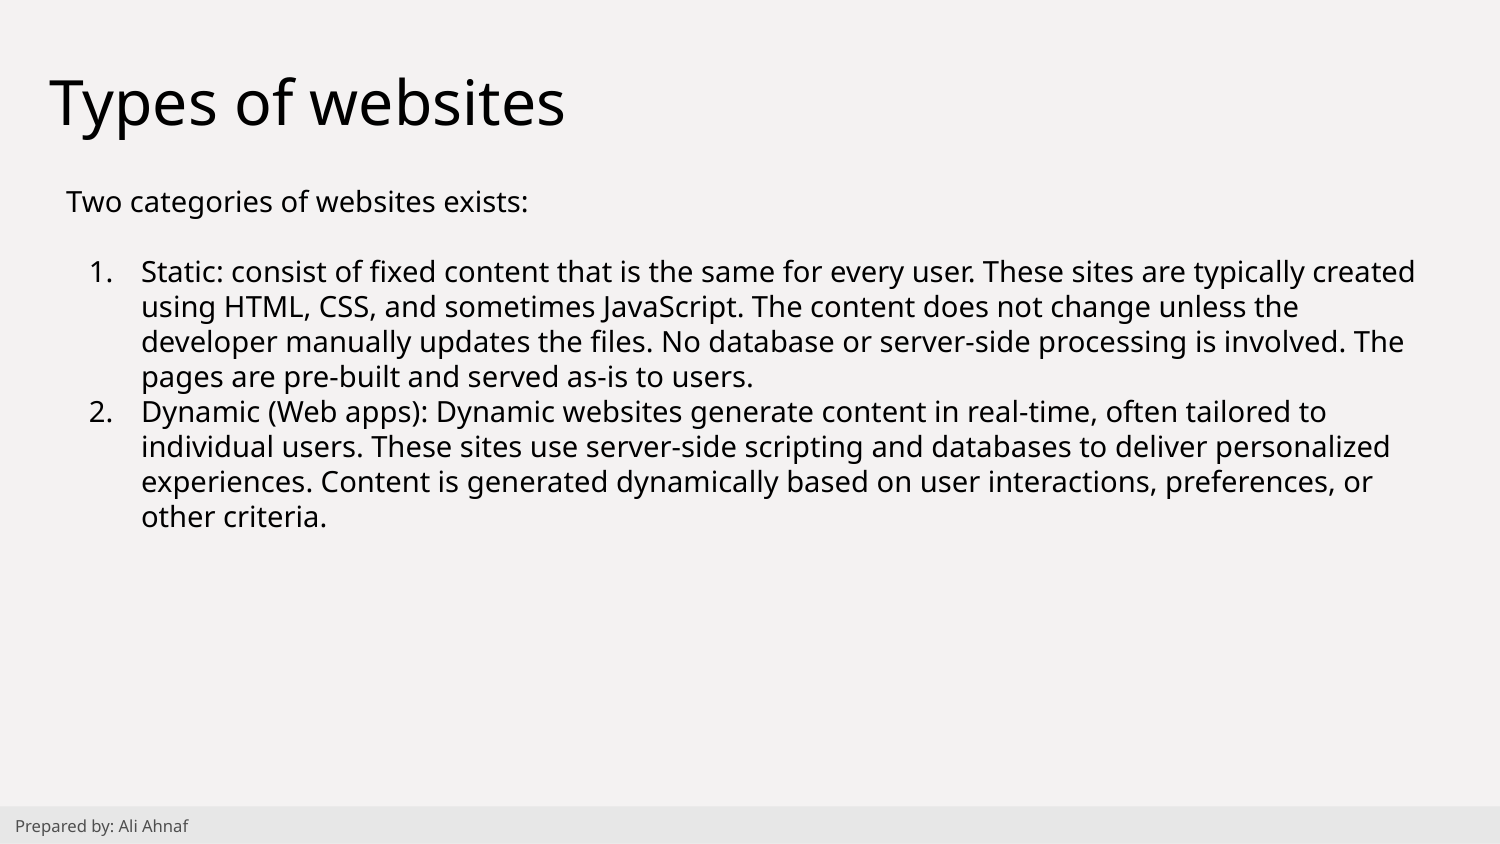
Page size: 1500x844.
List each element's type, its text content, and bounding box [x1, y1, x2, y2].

title Types of websites [34, 56, 911, 169]
text_box Two categories of websites exists: Static: consist of fixed content that is the same for every user. These sites are typically created using HTML, CSS, and sometimes JavaScript. The content does not change unless the developer manually updates the files. No database or server-side processing is involved. The pages are pre-built and served as-is to users. Dynamic (Web apps): Dynamic websites generate content in real-time, often tailored to individual users. These sites use server-side scripting and databases to deliver personalized experiences. Content is generated dynamically based on user interactions, preferences, or other criteria. [51, 168, 1446, 549]
list Prepared by: Ali Ahnaf [0, 800, 1500, 844]
